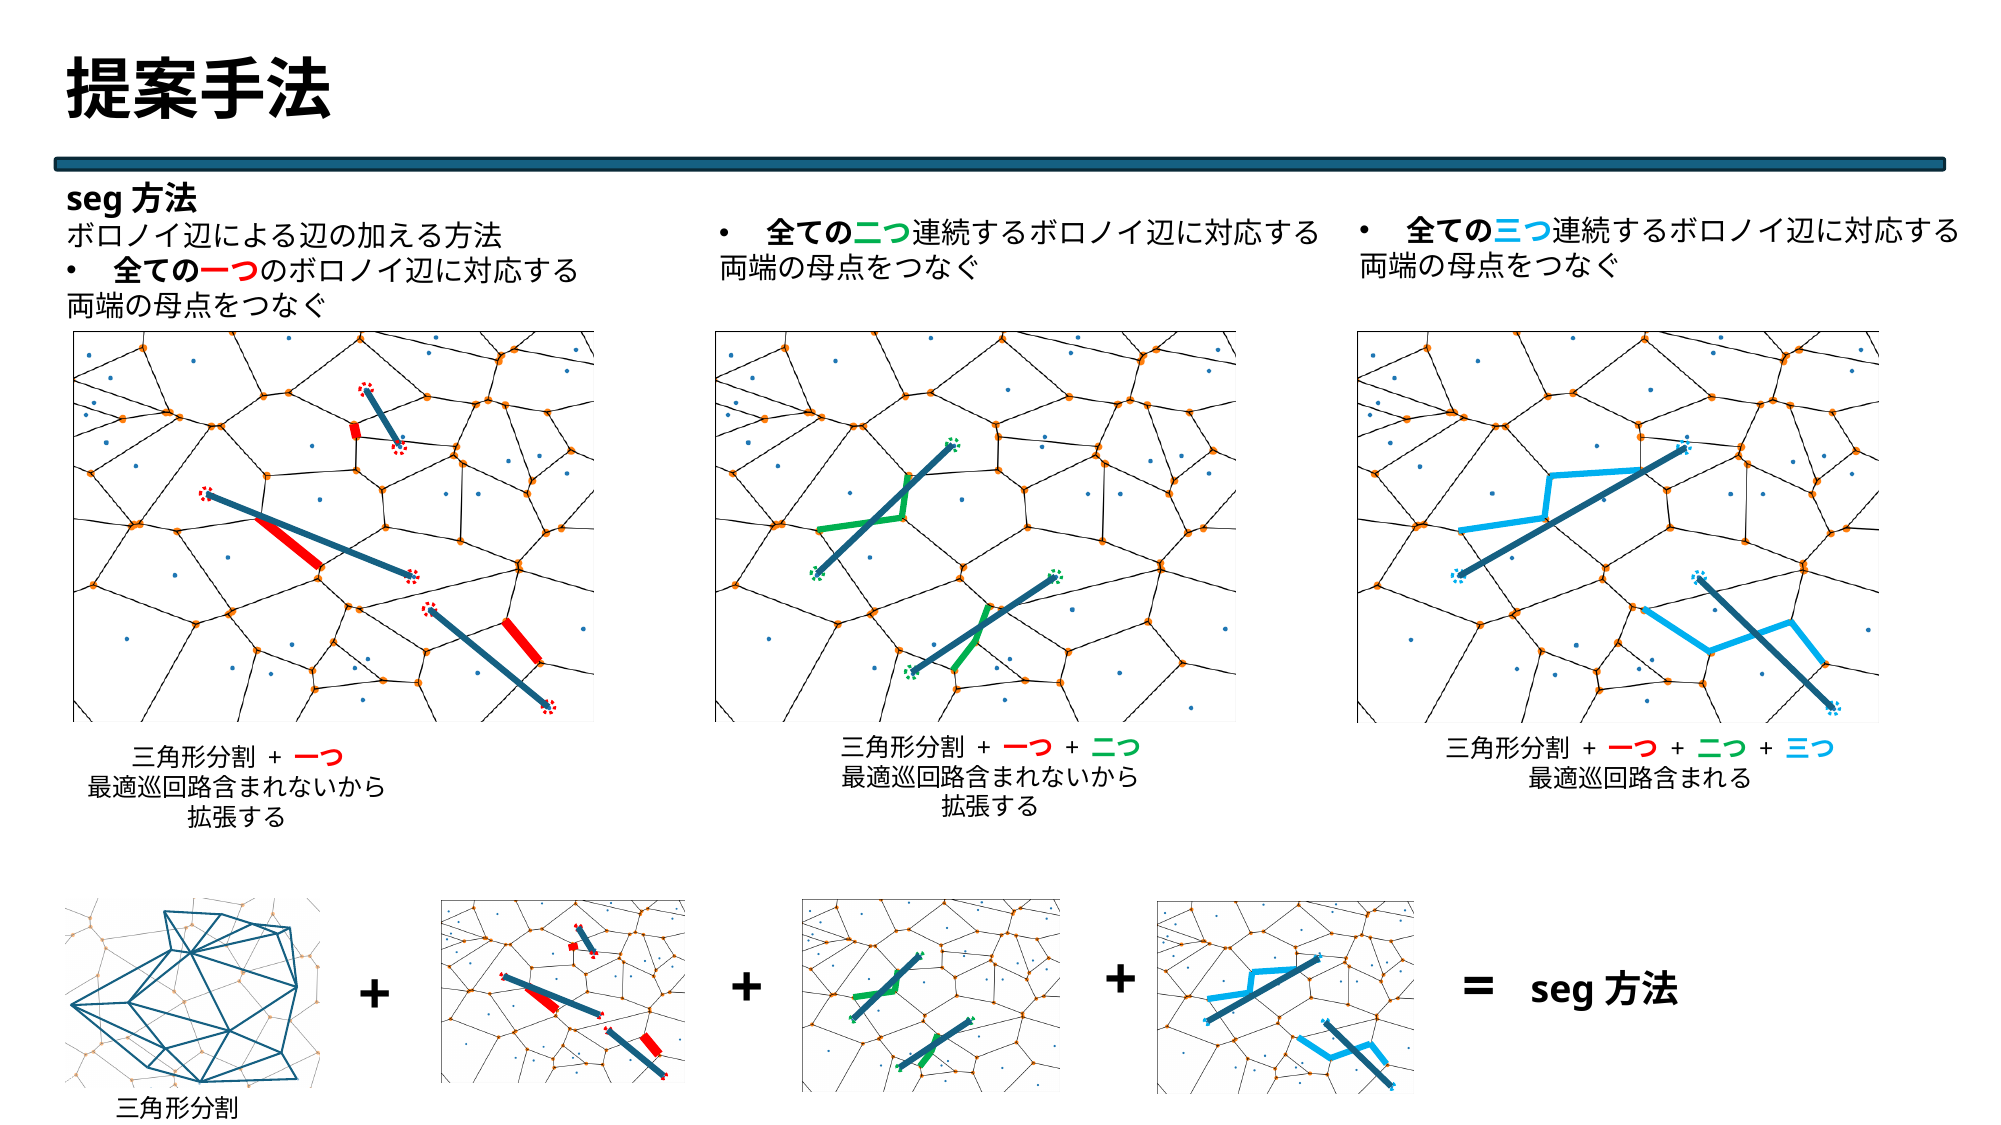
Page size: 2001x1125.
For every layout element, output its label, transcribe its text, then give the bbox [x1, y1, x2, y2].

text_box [72, 331, 594, 722]
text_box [714, 330, 1236, 722]
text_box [1356, 330, 1880, 724]
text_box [802, 898, 1060, 1093]
text_box + [344, 948, 408, 1034]
text_box = [1447, 940, 1511, 1026]
text_box [53, 156, 1947, 172]
text_box + [715, 941, 779, 1027]
text_box 全ての三つ連続するボロノイ辺に対応する 両端の母点をつなぐ [1344, 205, 2000, 290]
text_box 三角形分割 [100, 1088, 256, 1125]
text_box 三角形分割 + 一つ + 二つ 最適巡回路含まれないから 拡張する [823, 723, 1159, 829]
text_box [440, 899, 685, 1083]
text_box 三角形分割 + 一つ + 二つ + 三つ 最適巡回路含まれる [1431, 725, 1851, 801]
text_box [1157, 900, 1415, 1094]
text_box seg方法 ボロノイ辺による辺の加える方法 全ての一つのボロノイ辺に対応する 両端の母点をつなぐ [51, 170, 597, 330]
text_box seg方法 [1515, 957, 1719, 1017]
text_box 三角形分割 + 一つ 最適巡回路含まれないから 拡張する [70, 734, 406, 839]
text_box 提案手法 [50, 39, 348, 135]
text_box + [1089, 934, 1153, 1019]
text_box 全ての二つ連続するボロノイ辺に対応する 両端の母点をつなぐ [704, 207, 1524, 292]
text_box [65, 897, 321, 1088]
